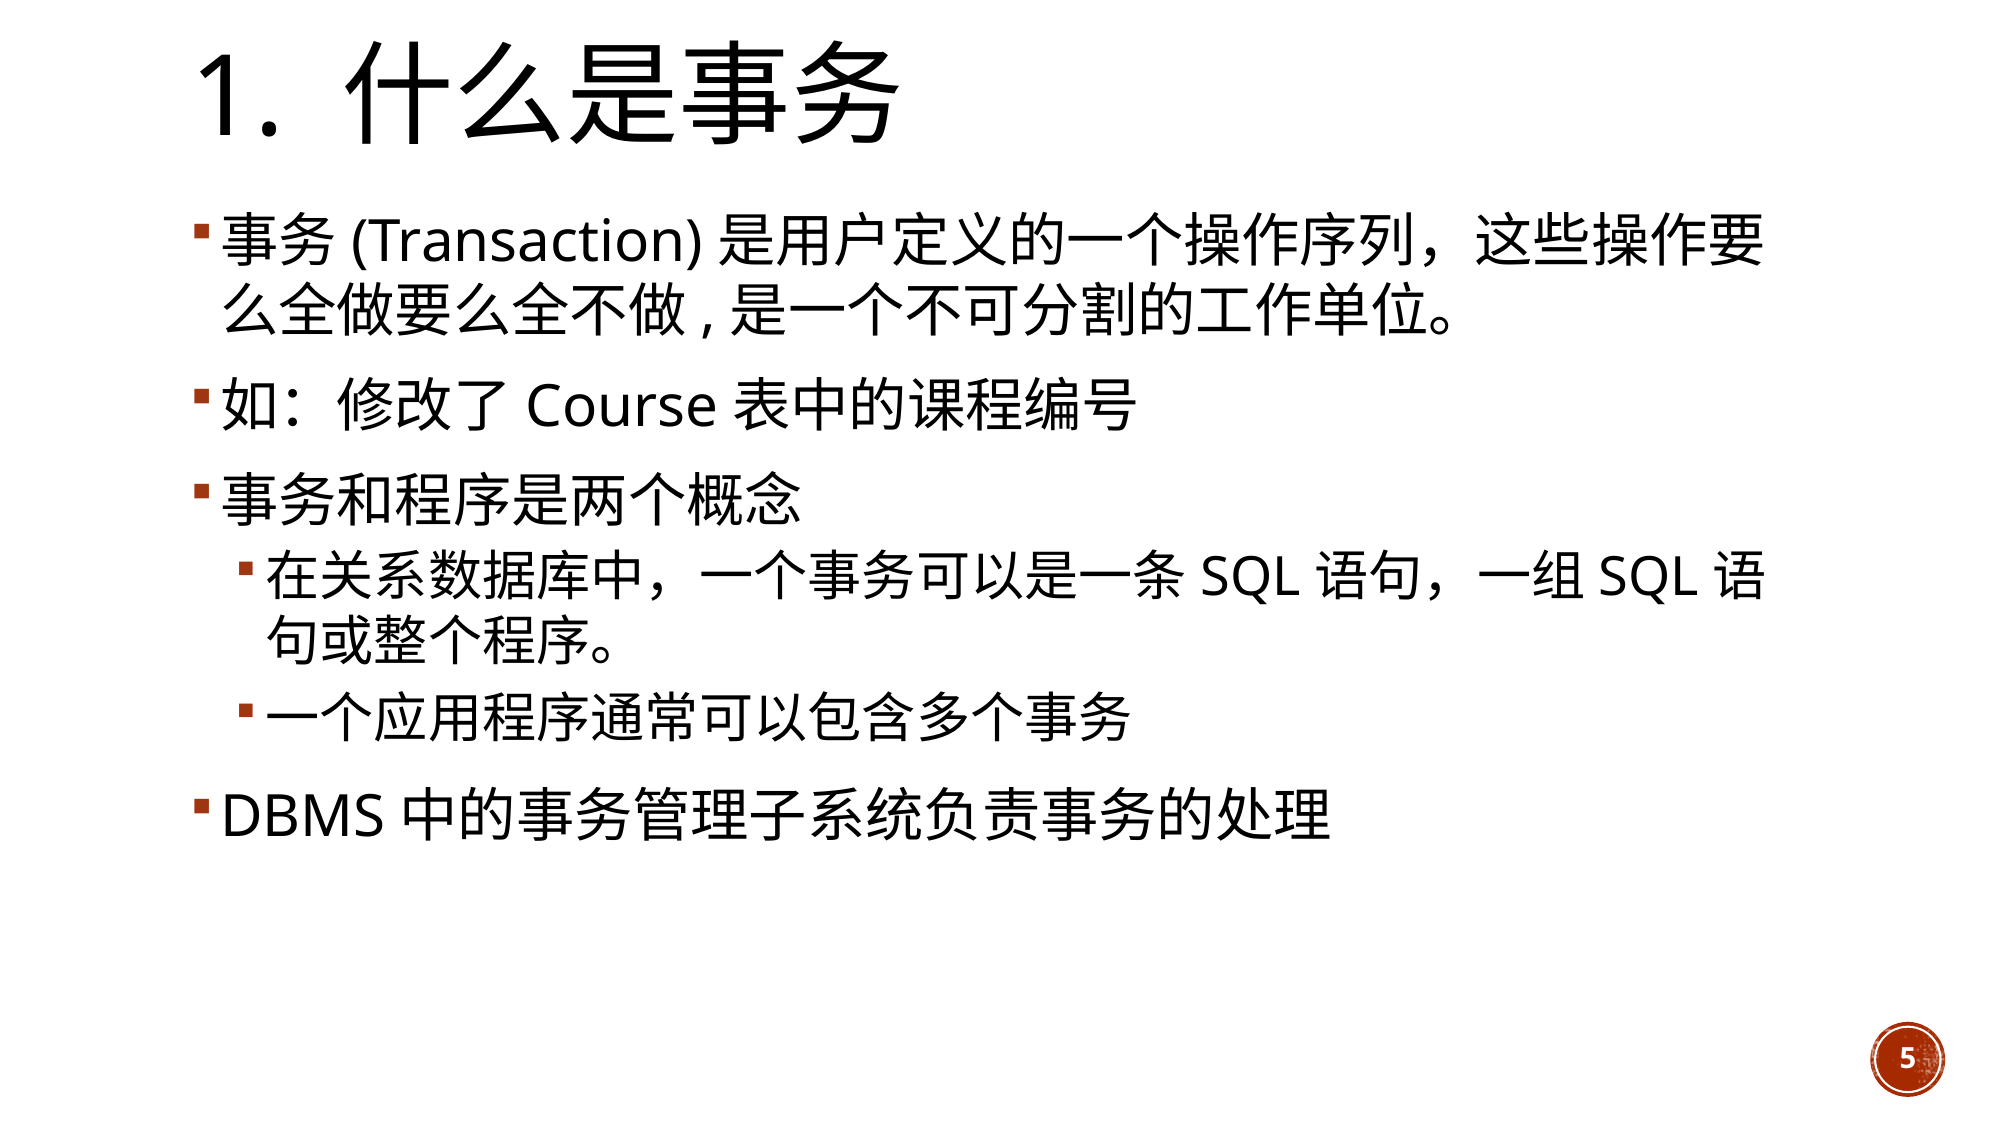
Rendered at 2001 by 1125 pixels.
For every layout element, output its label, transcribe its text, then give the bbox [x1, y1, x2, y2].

slide_number 5 [1855, 1028, 1961, 1089]
title 1. 什么是事务 [175, 12, 1826, 186]
list 事务(Transaction)是用户定义的一个操作序列，这些操作要么全做要么全不做,是一个不可分割的工作单位。 如：修改了Course表中的课程编号 事务和程序是两个概念 在关系数据库中，一个事务可以是一条SQL语句，一组SQL语句或整个程序。 一个应用程序通常可以包含多个事务 DBMS中的事务管理子系统负责事务的处理 [175, 195, 1826, 1013]
